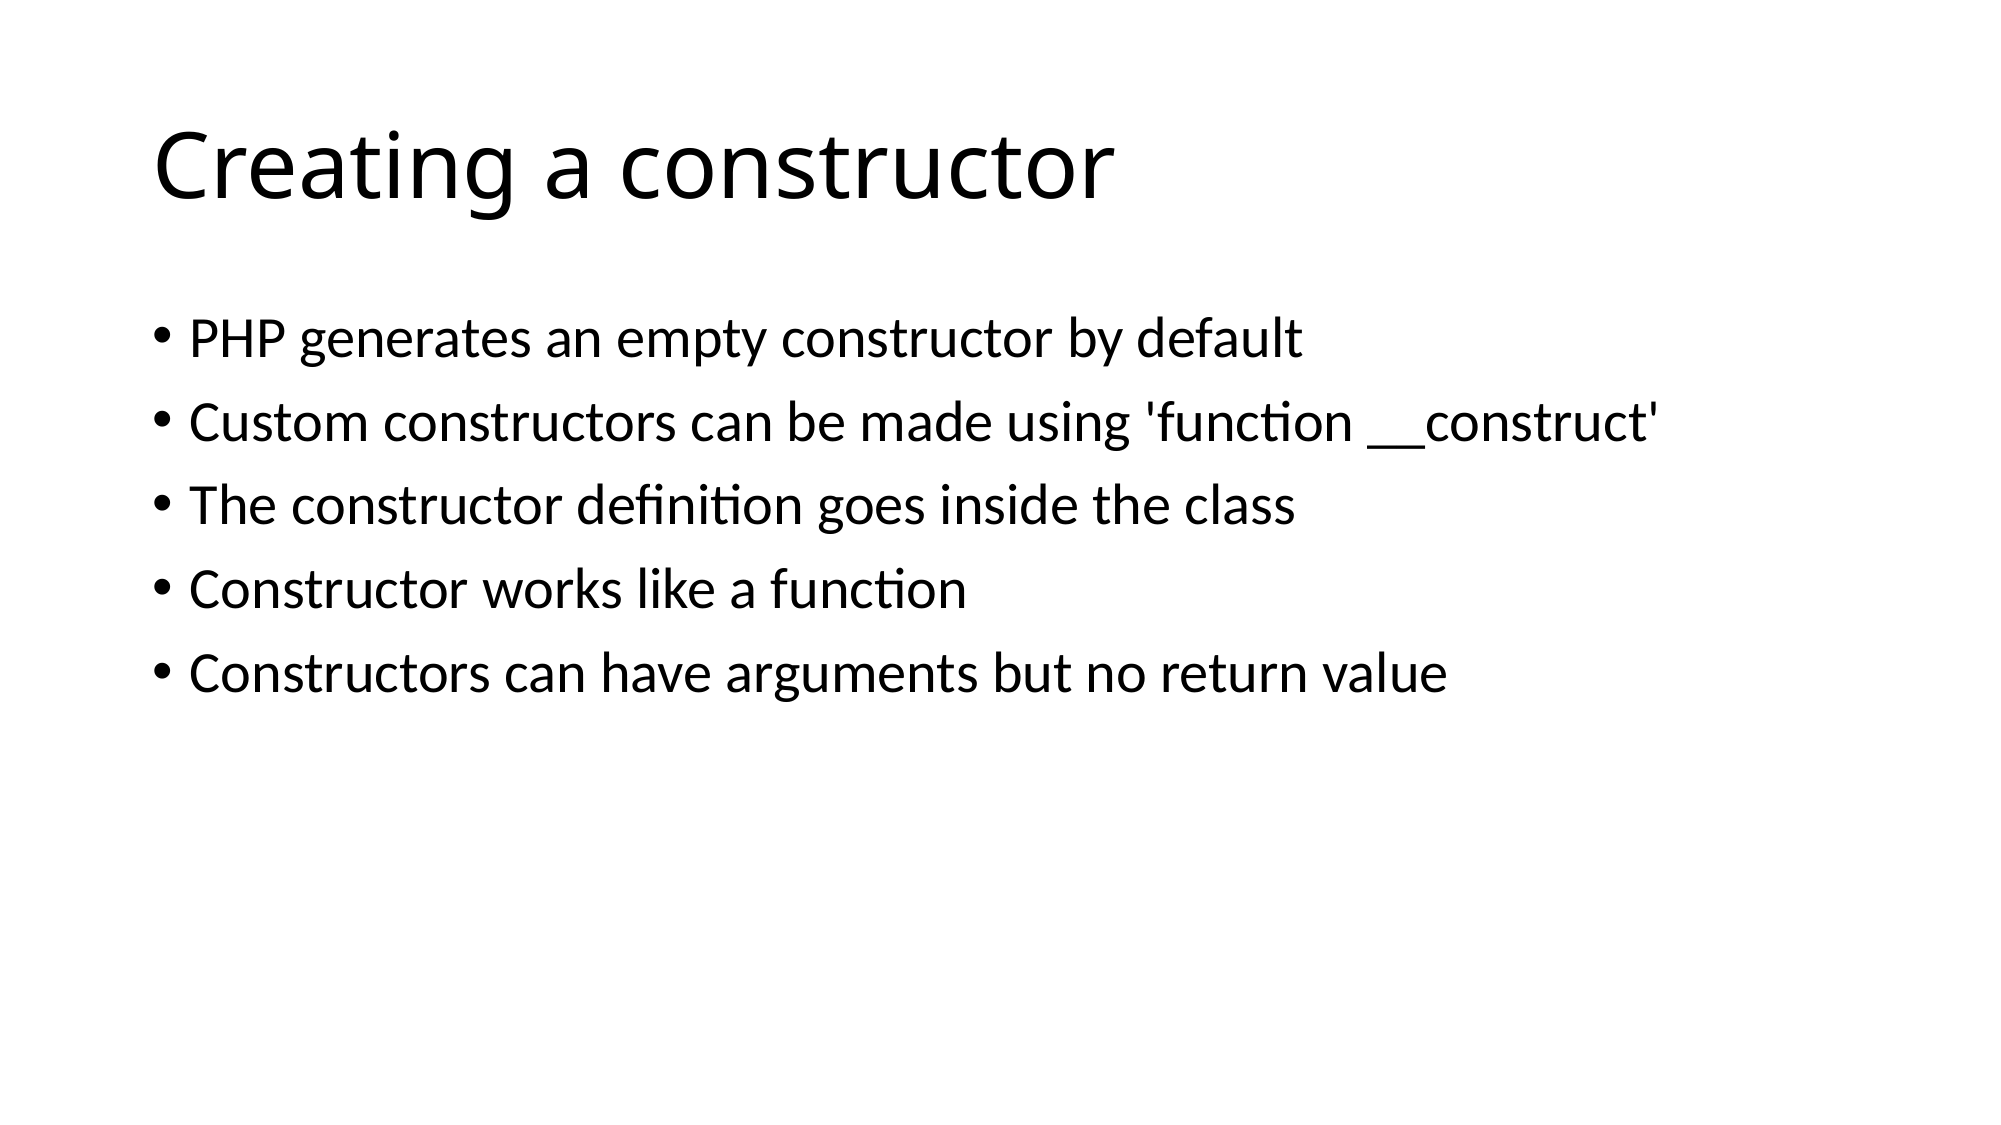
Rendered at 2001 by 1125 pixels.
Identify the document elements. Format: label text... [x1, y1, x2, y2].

title Creating a constructor [137, 59, 1863, 278]
list PHP generates an empty constructor by default Custom constructors can be made using 'function __construct' The constructor definition goes inside the class Constructor works like a function Constructors can have arguments but no return value [137, 299, 1863, 1014]
